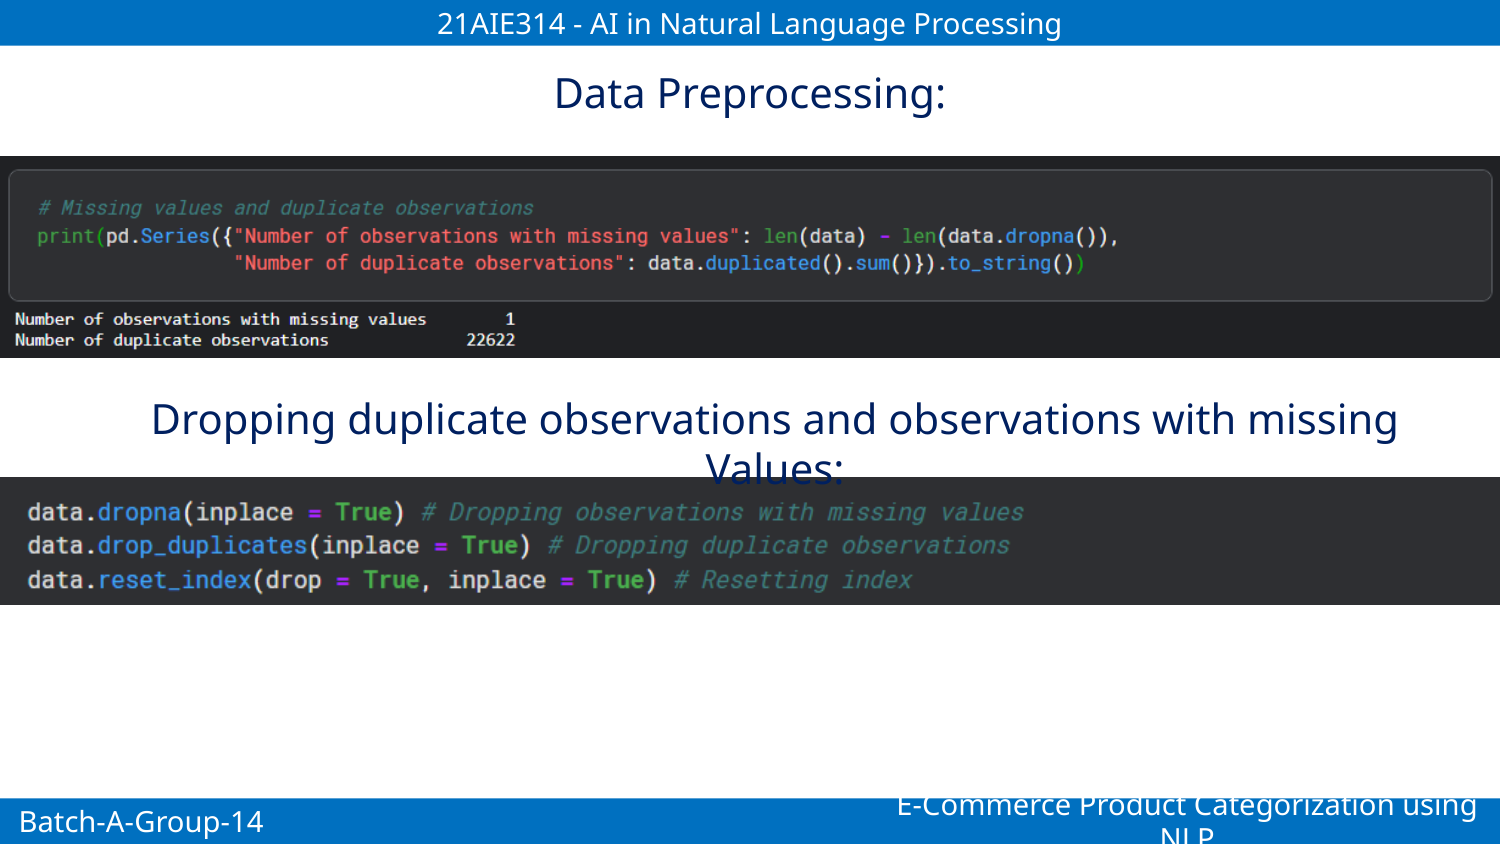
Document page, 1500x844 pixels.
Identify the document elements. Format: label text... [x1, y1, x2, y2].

picture [0, 477, 1500, 605]
text_box Data Preprocessing: [508, 59, 992, 124]
text_box [1250, 0, 1500, 48]
text_box Dropping duplicate observations and observations with missing Values: [128, 385, 1422, 476]
text_box [373, 796, 855, 844]
picture [0, 156, 1500, 358]
text_box [0, 0, 250, 48]
text_box E-Commerce Product Categorization using NLP [855, 791, 1500, 844]
text_box Batch-A-Group-14 [0, 794, 373, 844]
text_box 21AIE314 - AI in Natural Language Processing [250, 0, 1250, 53]
